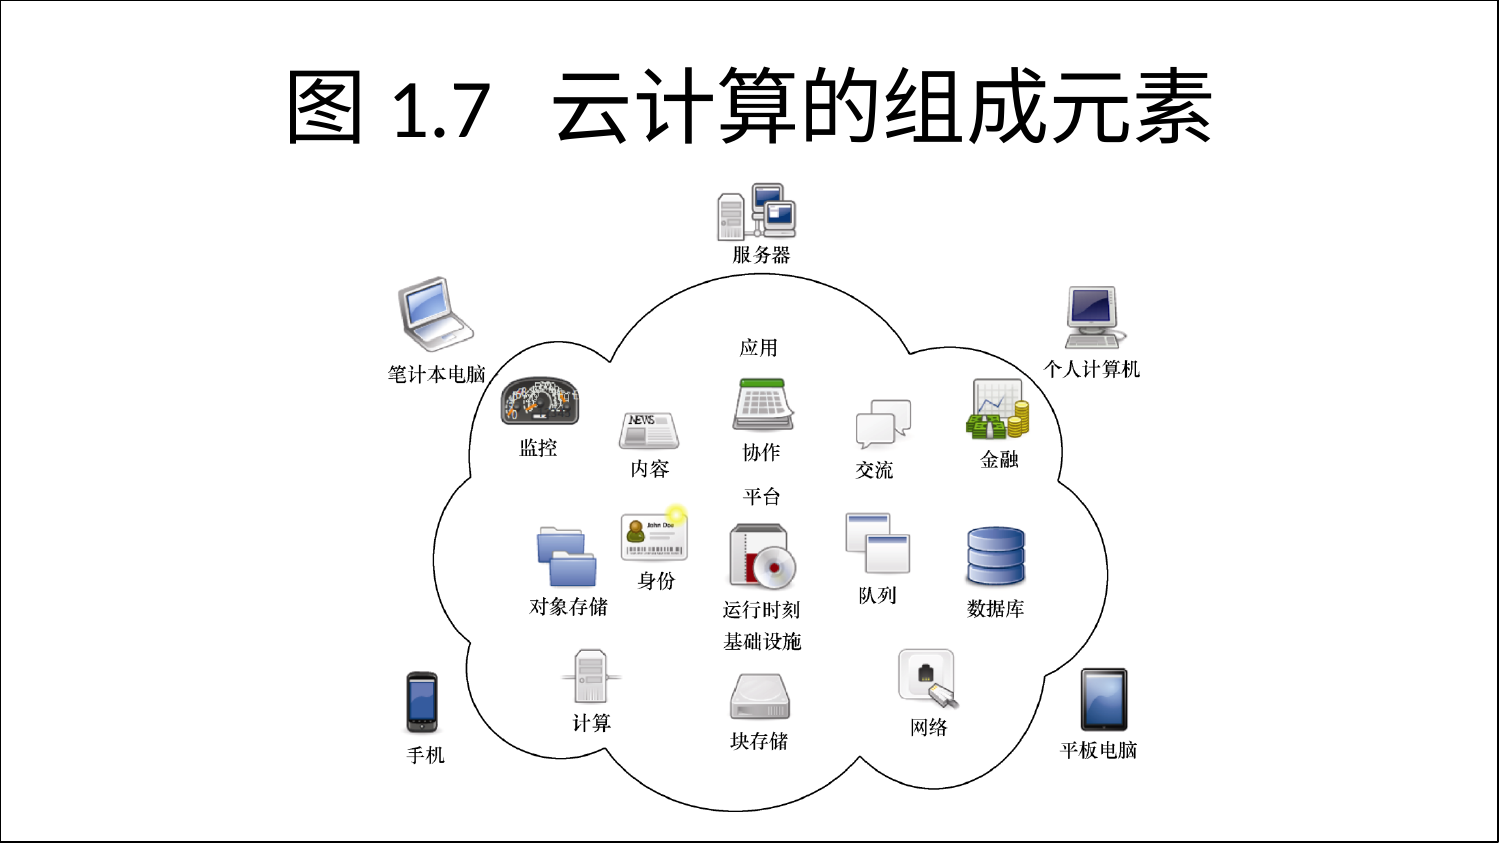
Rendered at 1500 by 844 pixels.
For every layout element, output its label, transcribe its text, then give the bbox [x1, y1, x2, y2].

picture [387, 181, 1141, 812]
title 图1.7 云计算的组成元素 [75, 33, 1425, 175]
